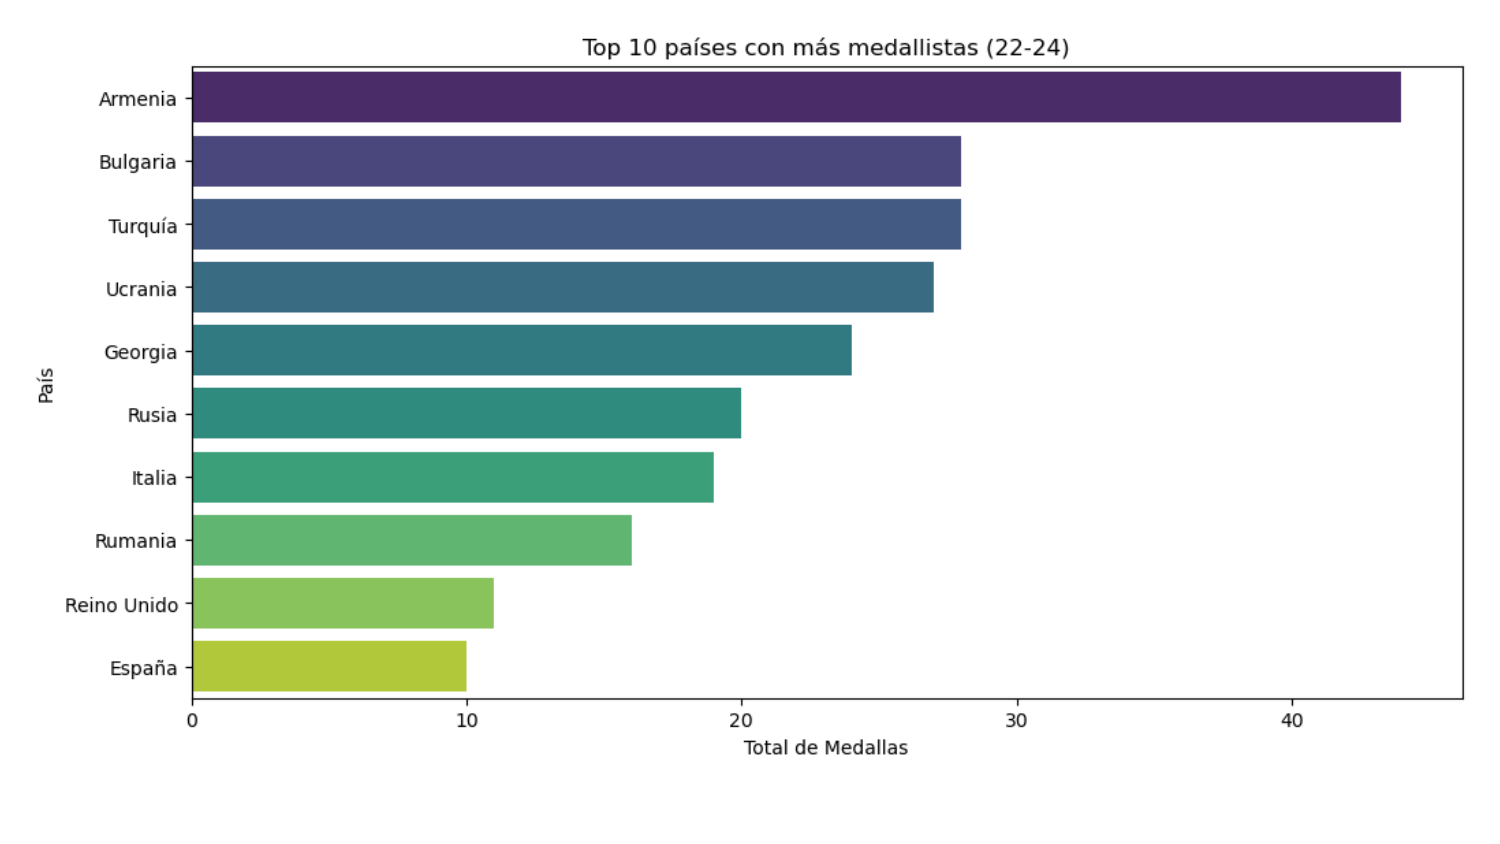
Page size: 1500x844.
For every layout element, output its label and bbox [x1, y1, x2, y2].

picture [24, 24, 1476, 771]
